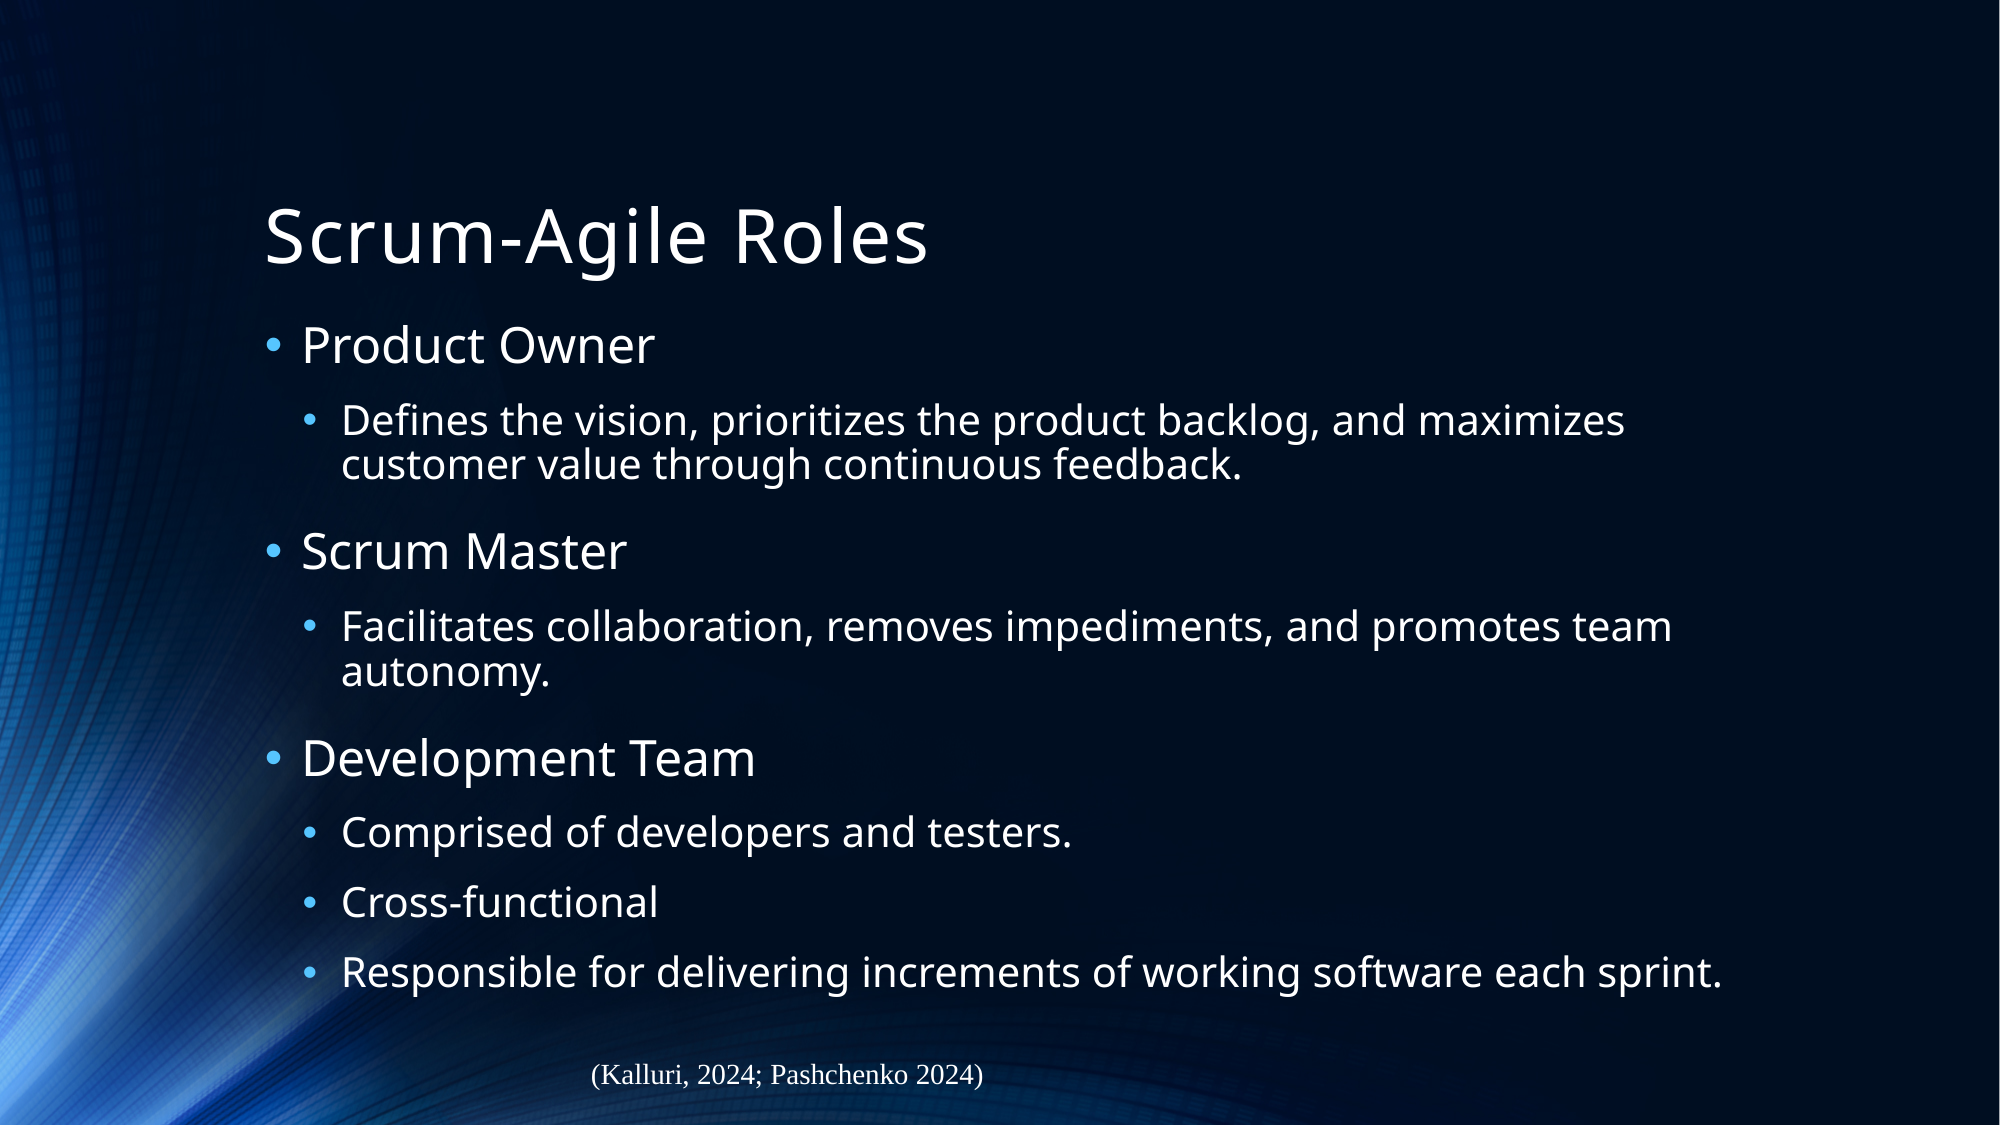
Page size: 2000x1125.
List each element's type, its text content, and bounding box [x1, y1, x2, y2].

list Product Owner Defines the vision, prioritizes the product backlog, and maximizes customer value through continuous feedback. Scrum Master Facilitates collaboration, removes impediments, and promotes team autonomy. Development Team Comprised of developers and testers. Cross-functional Responsible for delivering increments of working software each sprint. [249, 312, 1749, 988]
footer (Kalluri, 2024; Pashchenko 2024) [249, 1050, 1325, 1096]
picture [0, 0, 2000, 1125]
title Scrum-Agile Roles [249, 62, 1750, 288]
